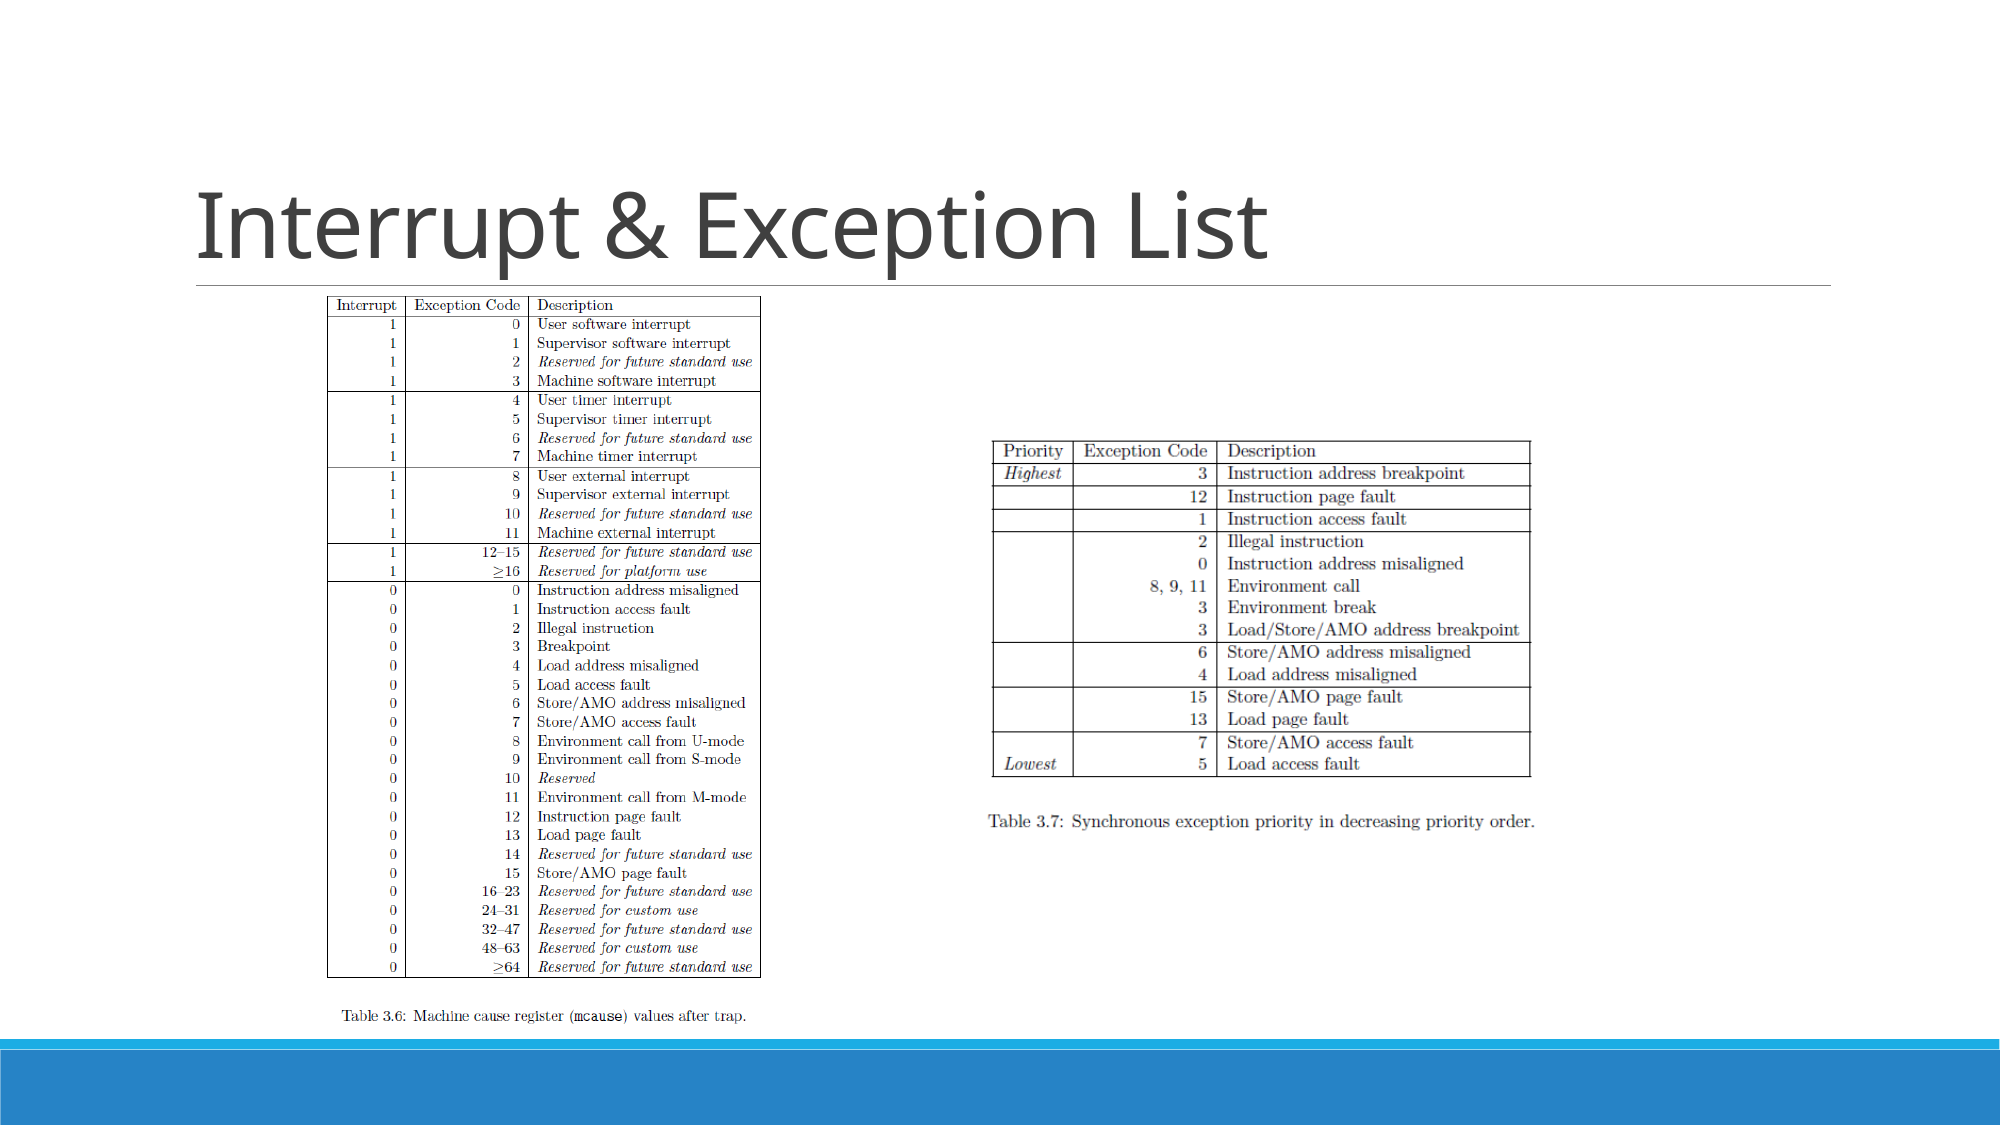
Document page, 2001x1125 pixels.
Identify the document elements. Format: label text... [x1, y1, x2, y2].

title Interrupt & Exception List [180, 47, 1830, 285]
picture [300, 285, 817, 1034]
picture [962, 430, 1573, 841]
